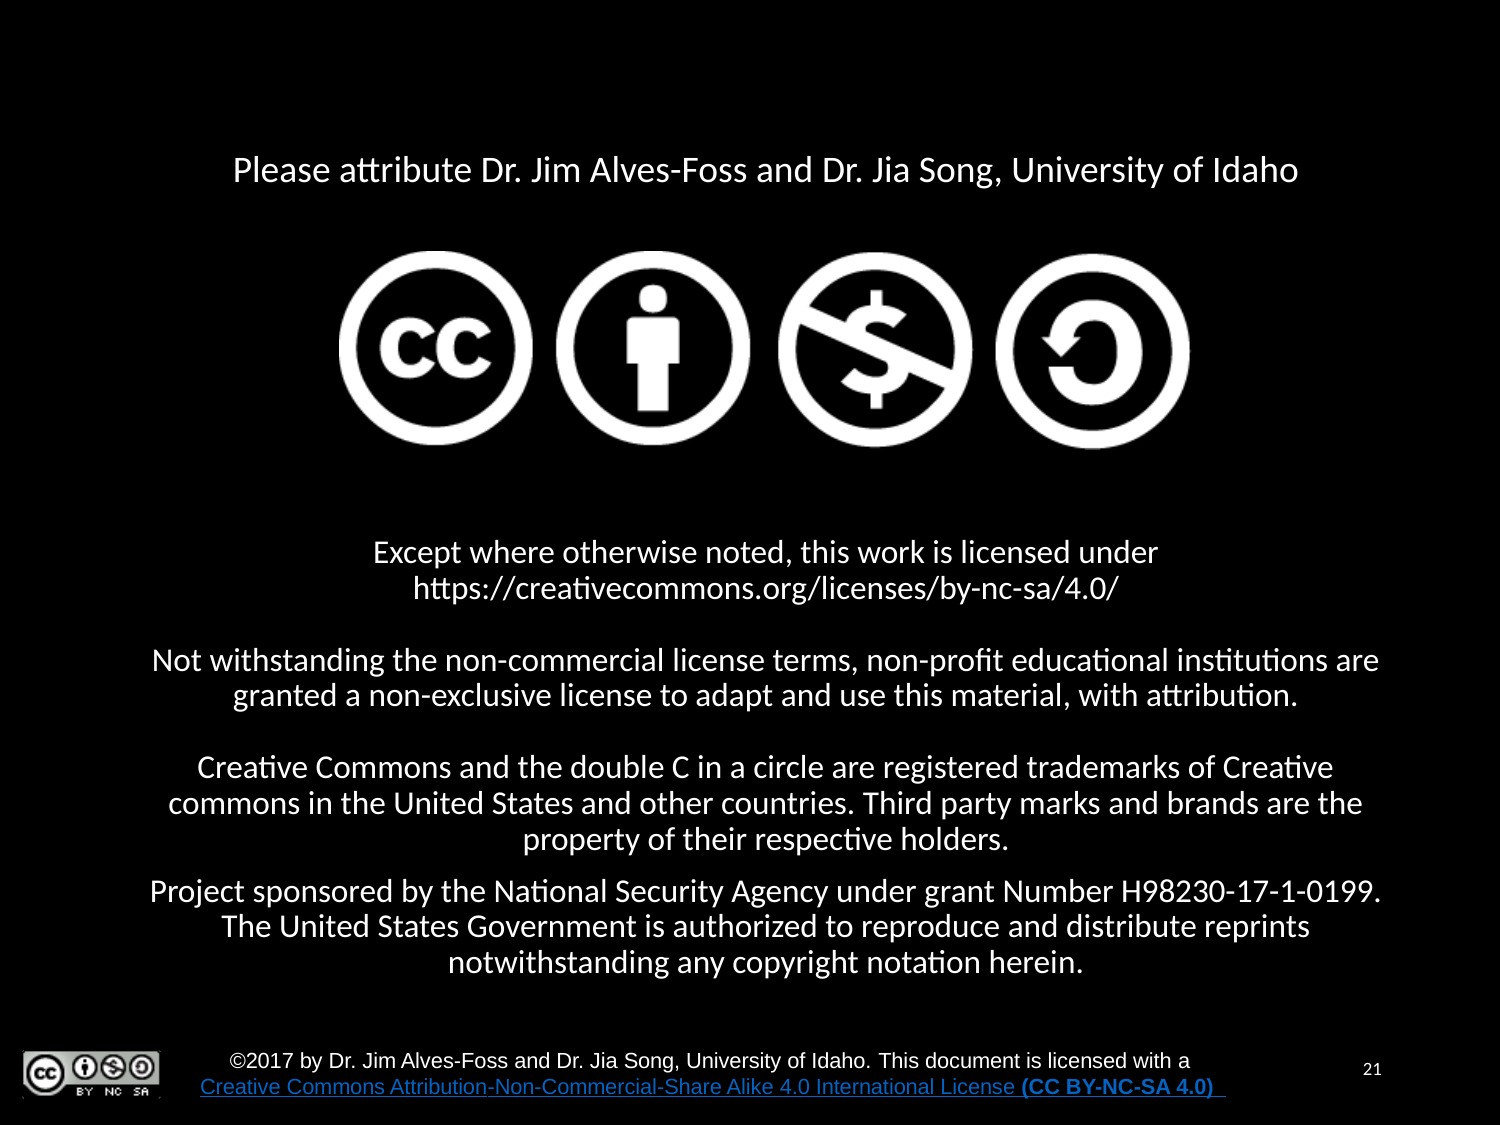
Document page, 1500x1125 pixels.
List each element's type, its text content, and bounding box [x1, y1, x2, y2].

text_box Please attribute Dr. Jim Alves-Foss and Dr. Jia Song, University of Idaho Except where otherwise noted, this work is licensed under https://creativecommons.org/licenses/by-nc-sa/4.0/ Not withstanding the non-commercial license terms, non-profit educational institutions are granted a non-exclusive license to adapt and use this material, with attribution. Creative Commons and the double C in a circle are registered trademarks of Creative commons in the United States and other countries. Third party marks and brands are the property of their respective holders. Project sponsored by the National Security Agency under grant Number H98230-17-1-0199. The United States Government is authorized to reproduce and distribute reprints notwithstanding any copyright notation herein. [119, 142, 1414, 982]
slide_number 21 [1315, 1038, 1397, 1099]
picture [22, 1050, 161, 1099]
